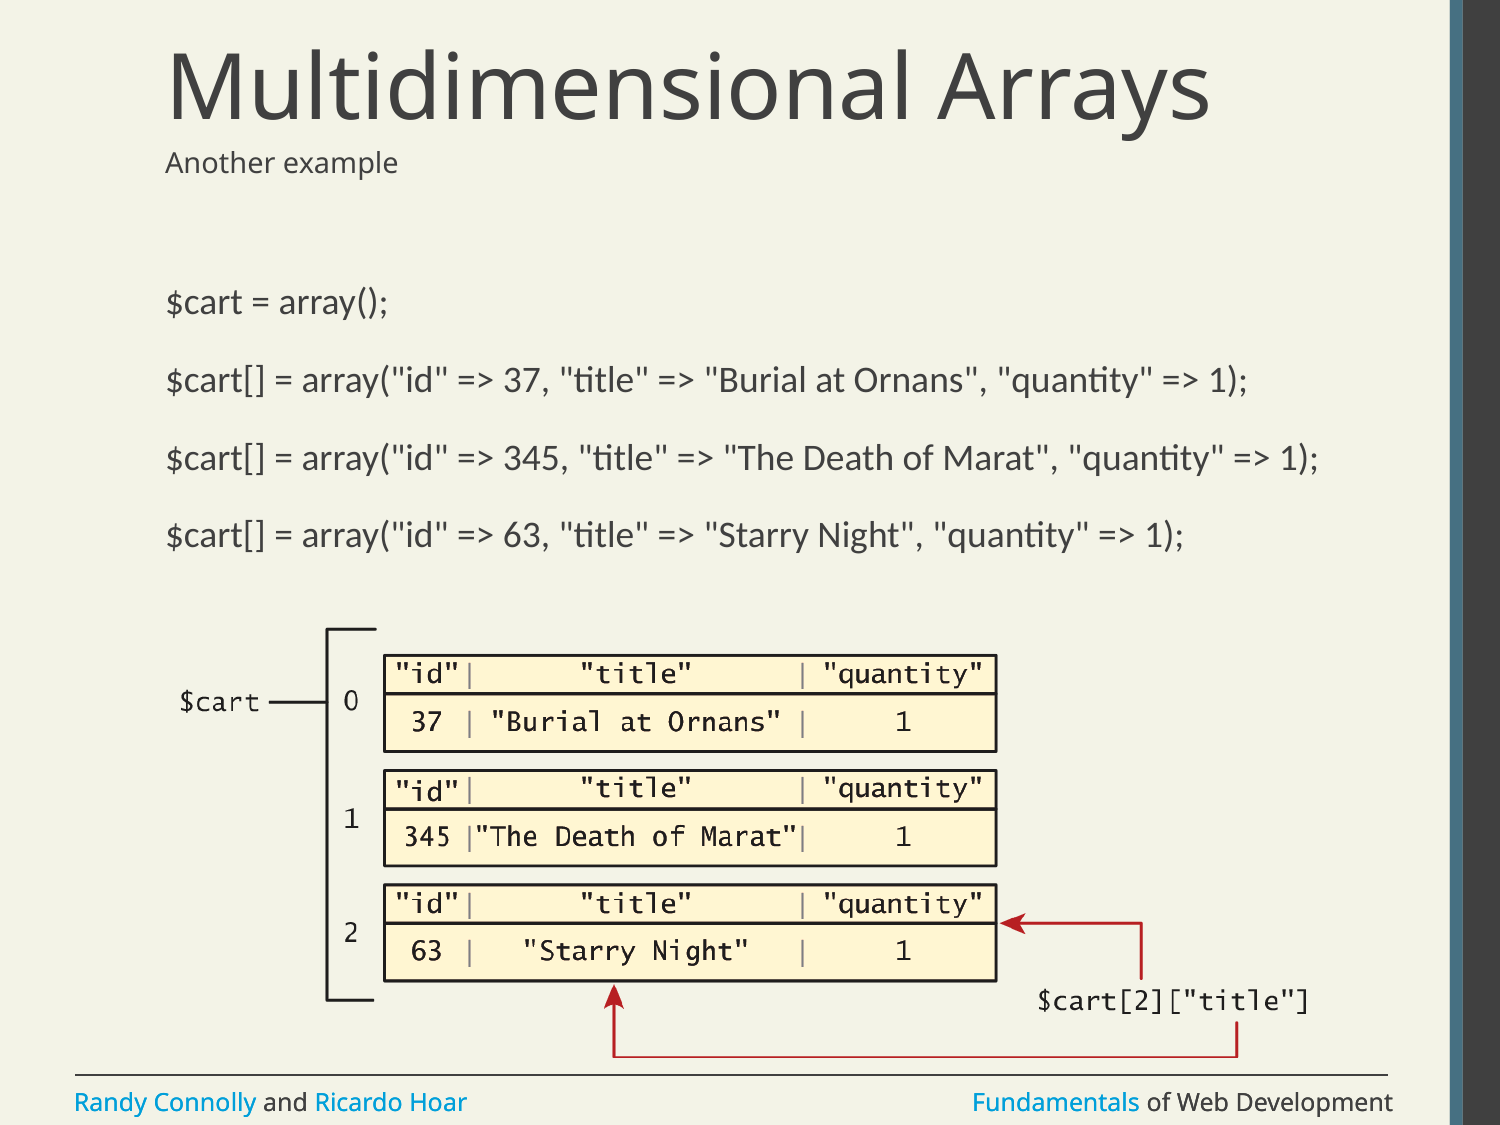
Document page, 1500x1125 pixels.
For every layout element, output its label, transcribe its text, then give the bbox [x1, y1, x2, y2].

list $cart = array(); $cart[] = array("id" => 37, "title" => "Burial at Ornans", "quantity" => 1); $cart[] = array("id" => 345, "title" => "The Death of Marat", "quantity" => 1); $cart[] = array("id" => 63, "title" => "Starry Night", "quantity" => 1); [150, 270, 1350, 1013]
title Multidimensional Arrays [150, 20, 1425, 188]
picture [162, 612, 1313, 1058]
list Another example [150, 137, 1200, 188]
